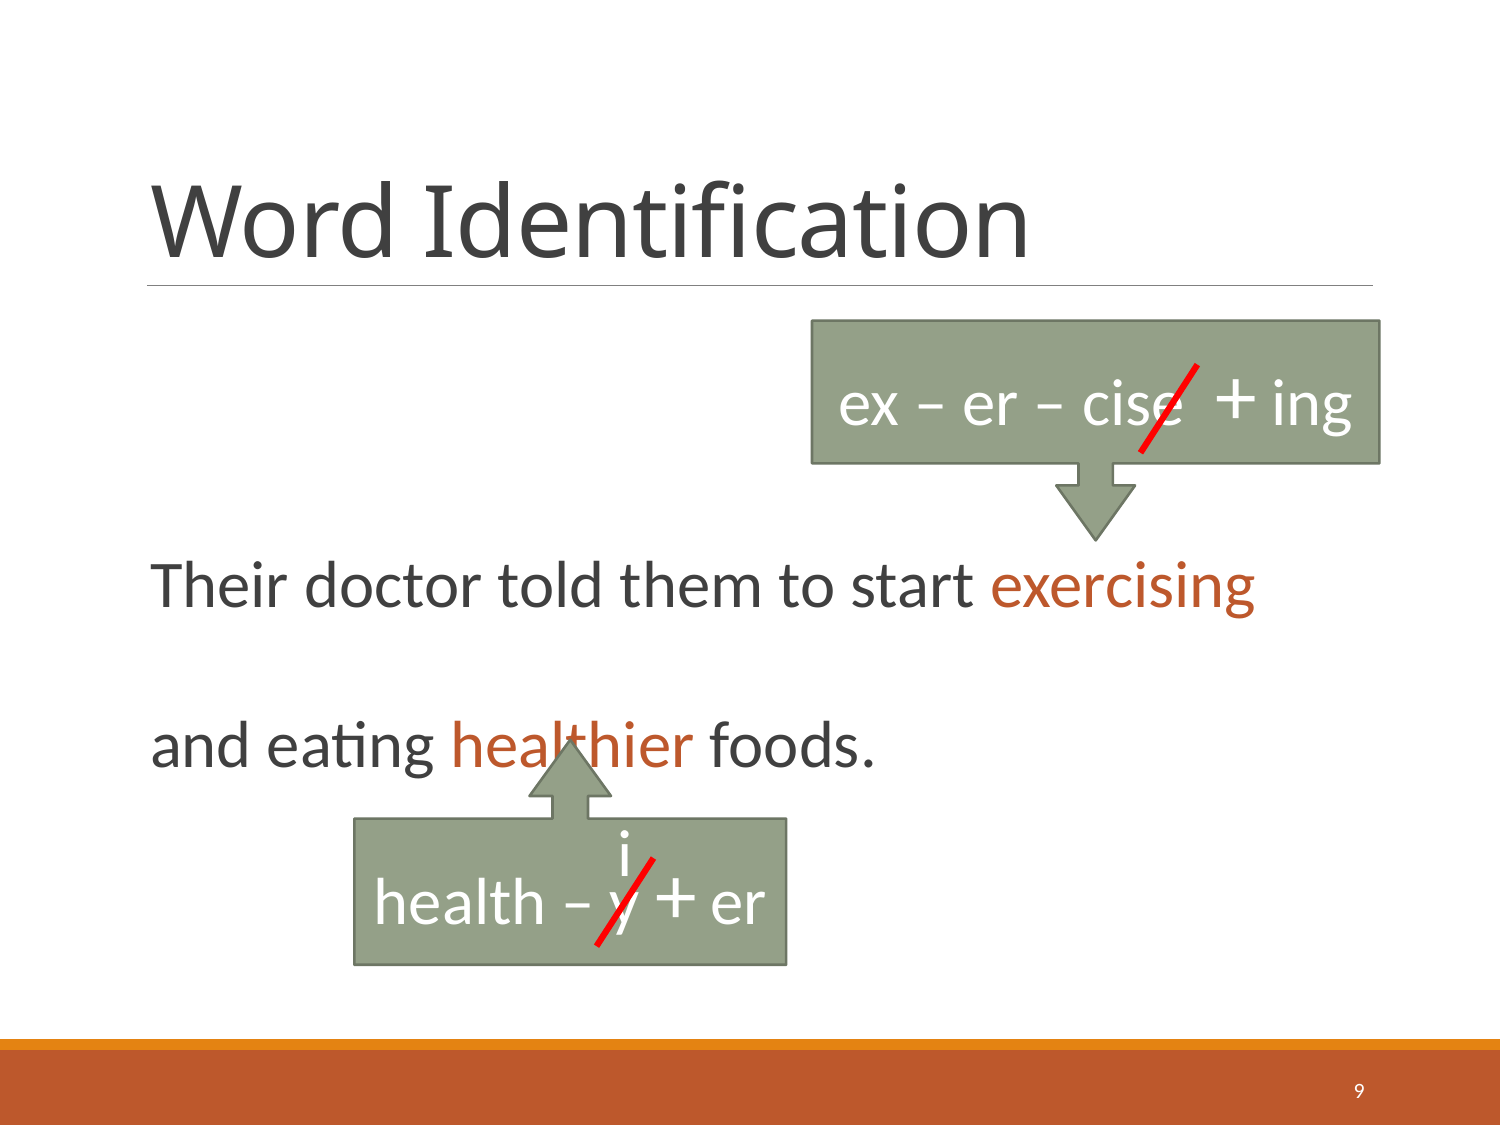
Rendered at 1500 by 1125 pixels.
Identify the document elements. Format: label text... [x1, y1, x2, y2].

text_box i [587, 802, 663, 897]
text_box health – y + er [353, 738, 788, 967]
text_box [596, 857, 654, 947]
text_box ex – er – cise + ing [810, 319, 1381, 542]
title Word Identification [135, 47, 1373, 285]
slide_number 9 [1218, 1059, 1380, 1120]
list Their doctor told them to start exercising and eating healthier foods. [135, 452, 1373, 833]
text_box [1139, 364, 1198, 454]
